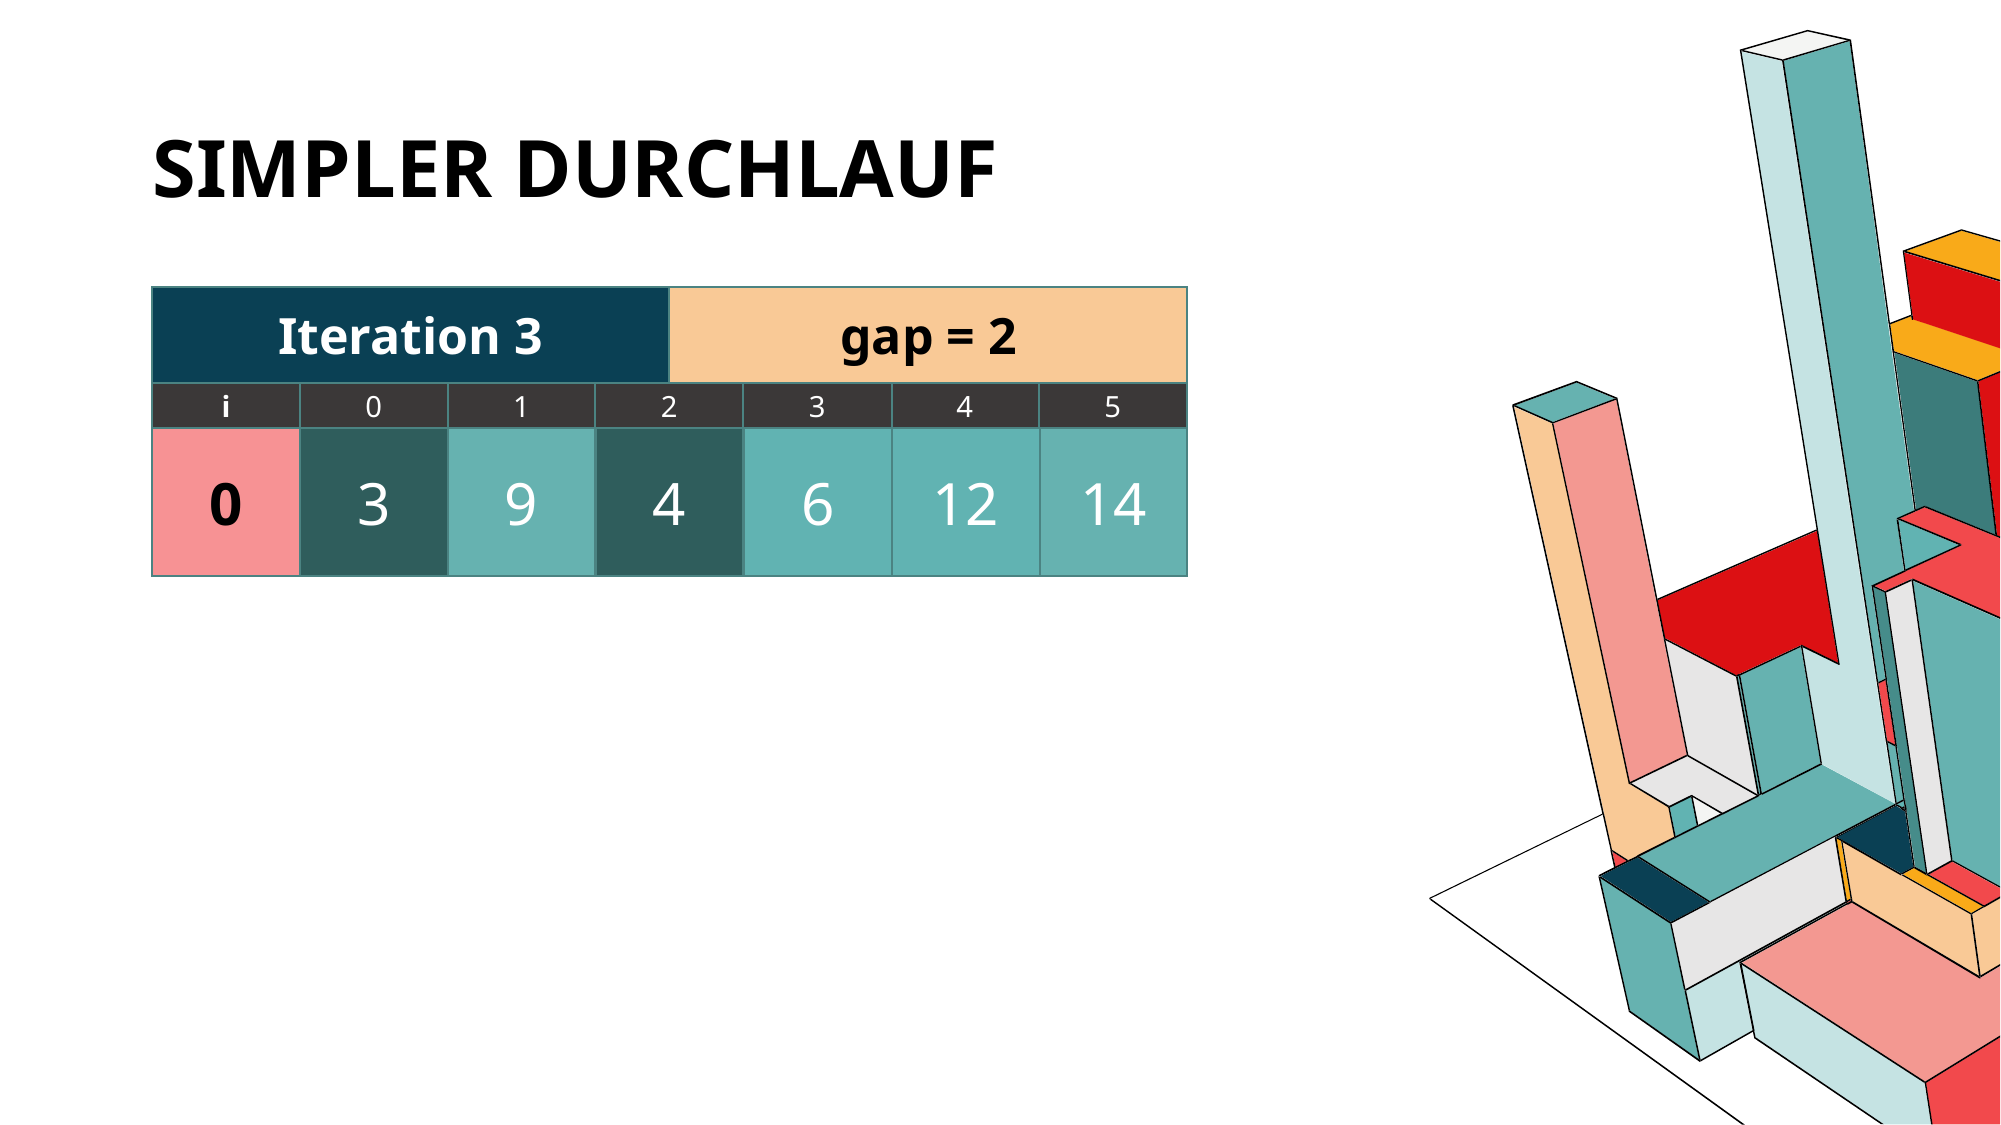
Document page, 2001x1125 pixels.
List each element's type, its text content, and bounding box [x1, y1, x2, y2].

text_box Iteration 3 [151, 286, 670, 384]
text_box 0 [151, 429, 301, 577]
text_box 4 [595, 429, 743, 577]
text_box 2 [594, 384, 742, 429]
text_box 5 [1040, 384, 1188, 429]
text_box 0 [301, 384, 447, 429]
text_box 3 [301, 429, 447, 577]
text_box 14 [1041, 429, 1188, 577]
text_box 1 [447, 384, 594, 429]
text_box gap = 2 [670, 286, 1188, 384]
text_box 12 [893, 429, 1041, 577]
title Simpler Durchlauf [137, 62, 1863, 281]
text_box 6 [743, 429, 893, 577]
text_box 3 [742, 384, 893, 429]
text_box 4 [893, 384, 1040, 429]
text_box i [151, 384, 301, 429]
text_box 9 [447, 429, 595, 577]
